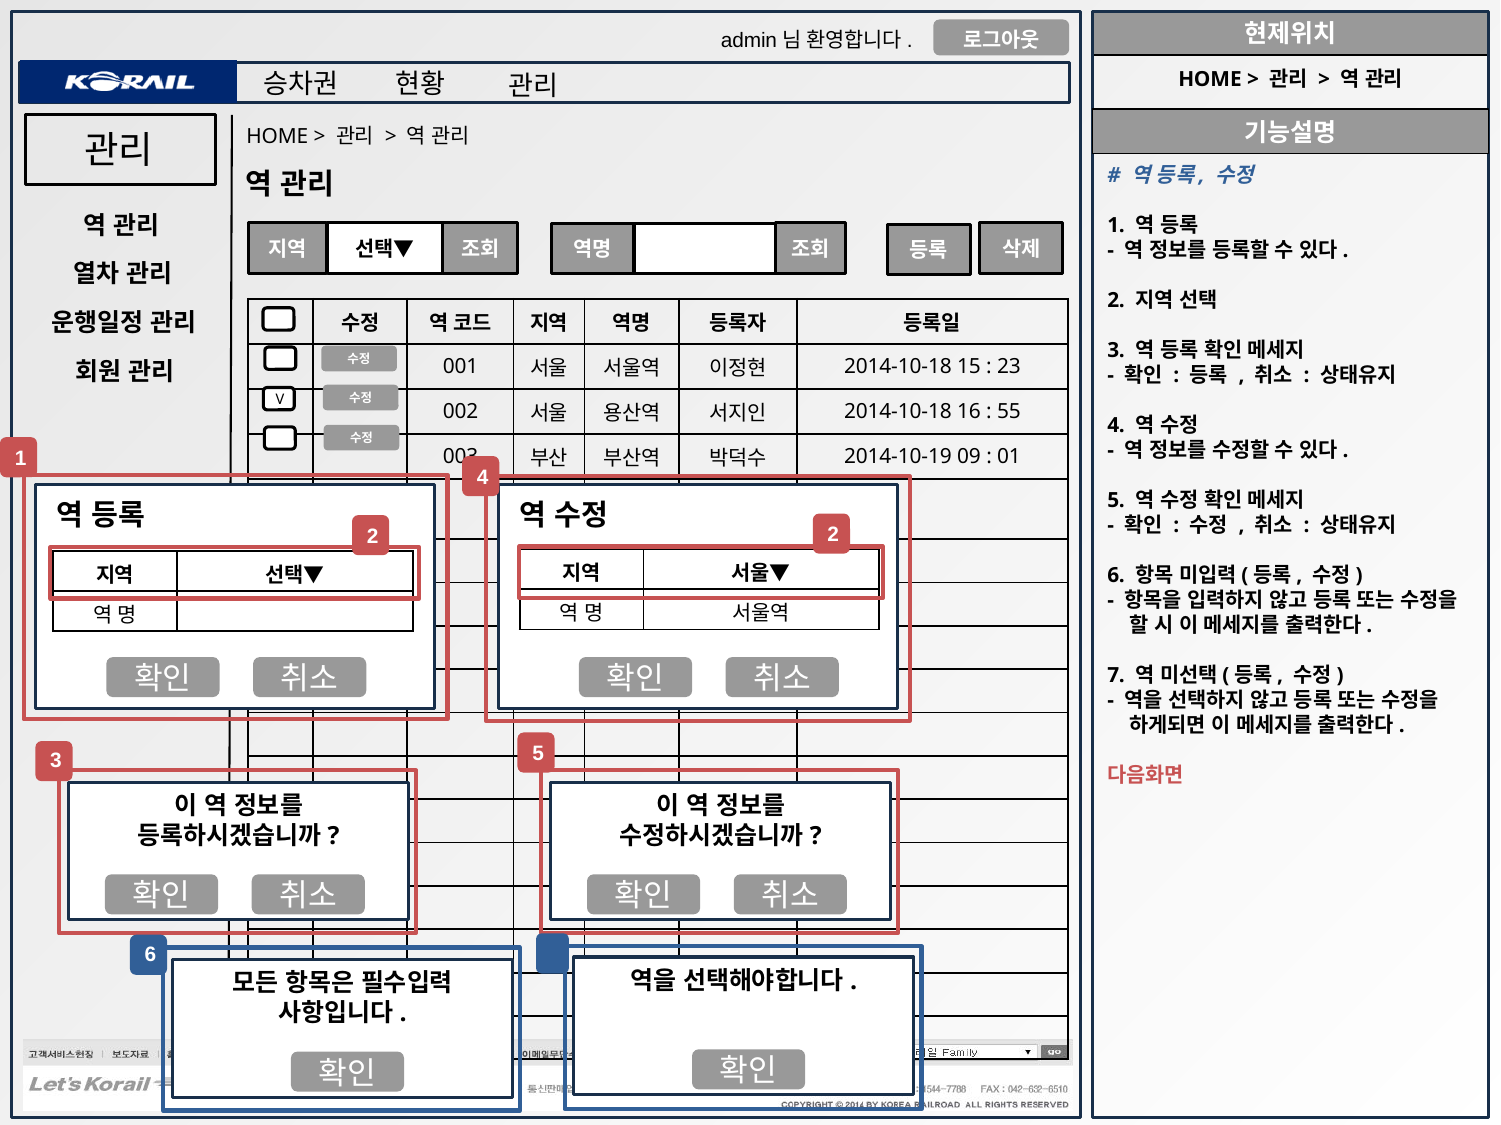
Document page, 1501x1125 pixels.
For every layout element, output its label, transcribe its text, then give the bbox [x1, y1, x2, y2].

text_box [632, 222, 774, 275]
text_box [162, 946, 521, 1112]
text_box [484, 475, 911, 722]
table_cell [314, 935, 406, 946]
text_box 역명 [550, 222, 632, 275]
text_box [262, 425, 297, 451]
table_cell 2014-10-19 09 : 01 [798, 435, 1067, 478]
table_cell 용산역 [585, 390, 678, 433]
table_cell [798, 930, 1067, 972]
text_box 3 [35, 739, 74, 780]
table_cell 부산 [514, 435, 584, 475]
table_cell [514, 800, 540, 842]
picture [23, 1039, 162, 1111]
table_cell [408, 930, 513, 946]
table_cell [899, 843, 1067, 885]
table_cell [249, 757, 312, 769]
table_cell [417, 843, 513, 885]
table_cell [521, 974, 563, 1015]
text_box 역 관리 [3, 201, 240, 247]
text_box 관리 [69, 118, 176, 179]
table_cell [314, 435, 406, 473]
text_box 6 [129, 933, 168, 974]
text_box 4 [462, 456, 500, 496]
table_cell [417, 800, 513, 842]
table_cell 2014-10-18 15 : 23 [798, 345, 1067, 388]
table_cell 002 [408, 390, 513, 433]
table_cell [521, 1017, 563, 1058]
table_cell [899, 800, 1067, 842]
table_cell [514, 722, 584, 755]
table_cell 003 [408, 435, 513, 478]
picture [521, 1060, 563, 1111]
text_box 등록 [886, 223, 972, 276]
text_box [261, 306, 296, 332]
table_cell [408, 713, 513, 755]
text_box HOME > 관리 > 역 관리 [231, 114, 502, 155]
text_box [22, 473, 449, 721]
text_box 선택▼ [326, 221, 441, 275]
text_box 취소 [732, 872, 849, 916]
table_cell [585, 935, 678, 945]
text_box 수정 [322, 423, 401, 453]
text_box 수정 [321, 383, 401, 412]
table_cell [449, 540, 484, 582]
table_cell 역 명 [521, 599, 643, 629]
table_cell 서울 [514, 390, 584, 433]
text_box V [259, 382, 301, 416]
table_cell [514, 887, 540, 928]
table_cell [798, 757, 1067, 798]
text_box [540, 769, 899, 935]
text_box [563, 945, 923, 1111]
table_cell [449, 583, 484, 625]
table_cell [514, 843, 540, 885]
table_cell 001 [408, 345, 513, 388]
table_cell [585, 722, 678, 755]
table_cell [911, 480, 1067, 538]
text_box 수정 [319, 344, 399, 373]
table_cell [911, 540, 1067, 582]
text_box HOME > 관리 > 역 관리 [1092, 58, 1489, 99]
table_cell [449, 670, 484, 712]
table_cell [314, 721, 406, 755]
table_cell [514, 757, 540, 798]
table_cell [314, 757, 406, 769]
table_header 역명 [585, 300, 678, 343]
text_box [263, 345, 298, 371]
table_cell [417, 887, 513, 928]
table_header 역 코드 [408, 300, 513, 343]
table_cell [911, 627, 1067, 668]
table_header 등록일 [798, 300, 1067, 343]
text_box 5 [517, 732, 556, 773]
table_cell 이정현 [680, 345, 796, 388]
table_header 지역 [514, 300, 584, 343]
table_cell [798, 713, 1067, 755]
table_cell 서울 [514, 345, 584, 388]
text_box [49, 546, 421, 600]
table_cell [899, 887, 1067, 928]
text_box 조회 [774, 221, 847, 275]
table_cell [570, 935, 584, 945]
table_cell [408, 757, 513, 798]
table_cell [314, 390, 406, 433]
text_box [58, 769, 417, 935]
text_box 삭제 [978, 221, 1064, 275]
text_box 지역 [247, 221, 326, 275]
text_box 1 [0, 437, 38, 477]
text_box 회원 관리 [7, 348, 244, 393]
table_cell 박덕수 [680, 435, 796, 475]
table_header 등록자 [680, 300, 796, 343]
table_cell [314, 345, 406, 388]
table_cell 서지인 [680, 390, 796, 433]
table_cell 서울역 [585, 345, 678, 388]
table_cell [680, 935, 796, 945]
table_cell 2014-10-18 16 : 55 [798, 390, 1067, 433]
table_cell [249, 390, 312, 433]
text_box # 역 등록, 수정 1. 역 등록 - 역 정보를 등록할 수 있다. 2. 지역 선택 3. 역 등록 확인 메세지 - 확인 : 등록 , 취소 : 상태유지 4. 역 수정 - 역 정보를 수정할 수 있다. 5. 역 수정 확인 메세지 - 확인 : 수정 , 취소 : 상태유지 6. 항목 미입력(등록, 수정) - 항목을 입력하지 않고 등록 또는 수정을 할 시 이 메세지를 출력한다. 7. 역 미선택(등록, 수정) - 역을 선택하지 않고 등록 또는 수정을 하게되면 이 메세지를 출력한다. 다음화면 [1092, 154, 1500, 794]
text_box 7 [534, 931, 571, 976]
table_cell [449, 627, 484, 668]
text_box 운행일정 관리 [6, 299, 243, 344]
table_cell [249, 935, 312, 946]
table_cell [249, 721, 312, 755]
table_cell [911, 670, 1067, 712]
picture [923, 1039, 1073, 1111]
text_box 열차 관리 [4, 250, 241, 295]
table_header 수정 [314, 300, 406, 343]
table_cell [911, 583, 1067, 625]
table_header [249, 300, 312, 343]
text_box 취소 [250, 872, 367, 916]
text_box [33, 743, 72, 783]
table_cell [923, 974, 1067, 1015]
text_box 2 [812, 513, 851, 554]
table_cell [249, 345, 312, 388]
table_cell [449, 480, 484, 538]
text_box [518, 545, 884, 599]
text_box 역 관리 [230, 157, 386, 208]
table_cell 서울역 [644, 599, 878, 629]
table_cell [680, 722, 796, 755]
picture [20, 60, 237, 103]
table_cell 부산역 [585, 435, 678, 475]
text_box 조회 [441, 221, 519, 275]
table_cell [556, 757, 584, 769]
table_cell [680, 757, 796, 769]
table_cell [514, 930, 540, 972]
table_cell [585, 757, 678, 769]
table_cell [923, 1017, 1067, 1058]
text_box 2 [352, 515, 390, 555]
table_cell [249, 435, 312, 473]
